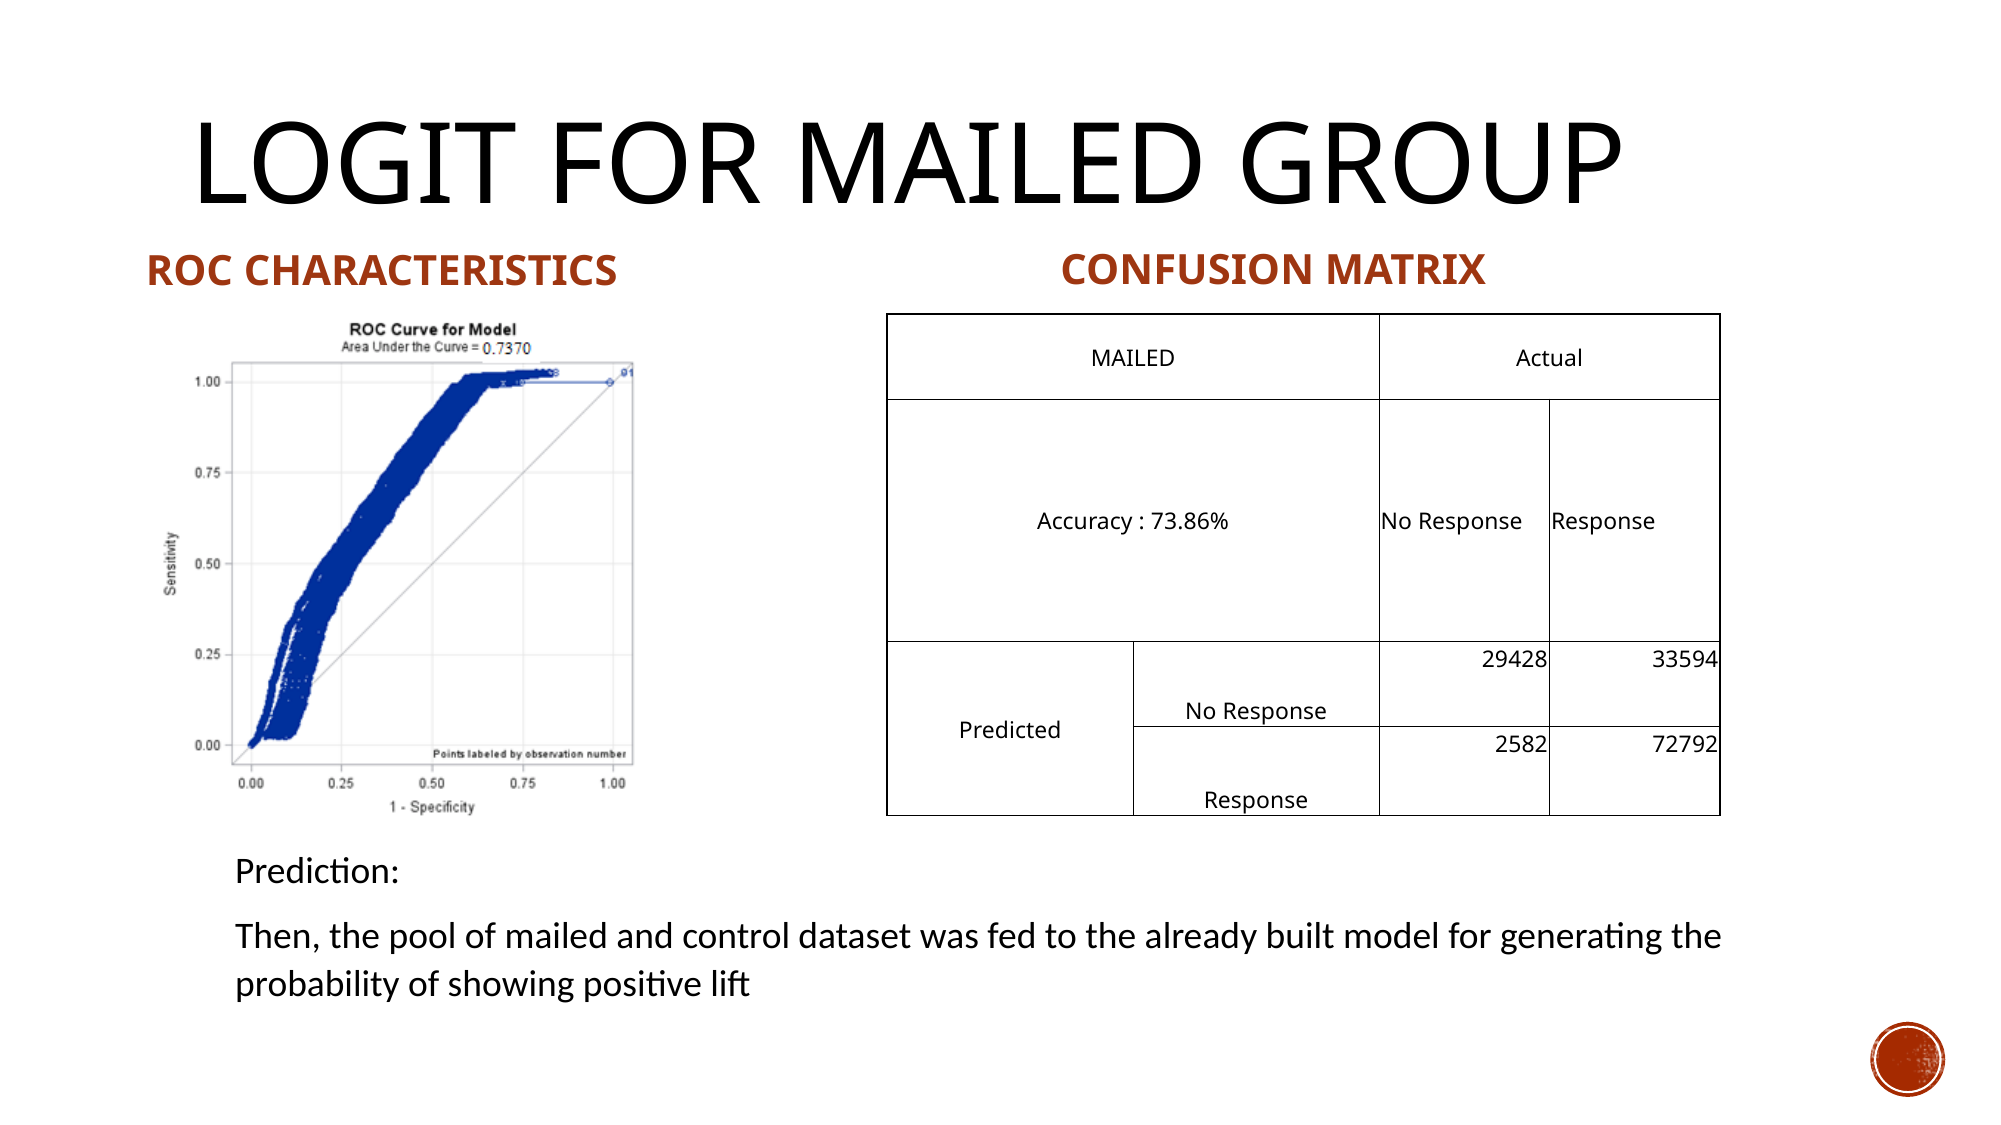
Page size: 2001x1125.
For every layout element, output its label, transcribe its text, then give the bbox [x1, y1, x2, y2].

table_header Actual [1380, 315, 1719, 399]
list CONFUSION MATRIX [1045, 254, 1826, 324]
table_cell 33594 [1550, 642, 1719, 726]
list ROC CHARACTERISTICS [130, 219, 911, 835]
table_cell Predicted [888, 642, 1133, 815]
table_header MAILED [888, 315, 1379, 399]
table_cell No Response [1134, 642, 1379, 726]
text_box Prediction: Then, the pool of mailed and control dataset was fed to the already built model for generating the probability of showing positive lift [220, 835, 1826, 1012]
table_cell Accuracy : 73.86% [888, 400, 1379, 641]
table_cell Response [1134, 727, 1379, 815]
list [145, 316, 690, 853]
table_cell No Response [1380, 400, 1549, 641]
table_cell 72792 [1550, 727, 1719, 815]
table_cell 2582 [1380, 727, 1549, 815]
title LOGIT FOR MAILED group [175, 79, 1826, 254]
table_cell 29428 [1380, 642, 1549, 726]
table_cell Response [1550, 400, 1719, 641]
